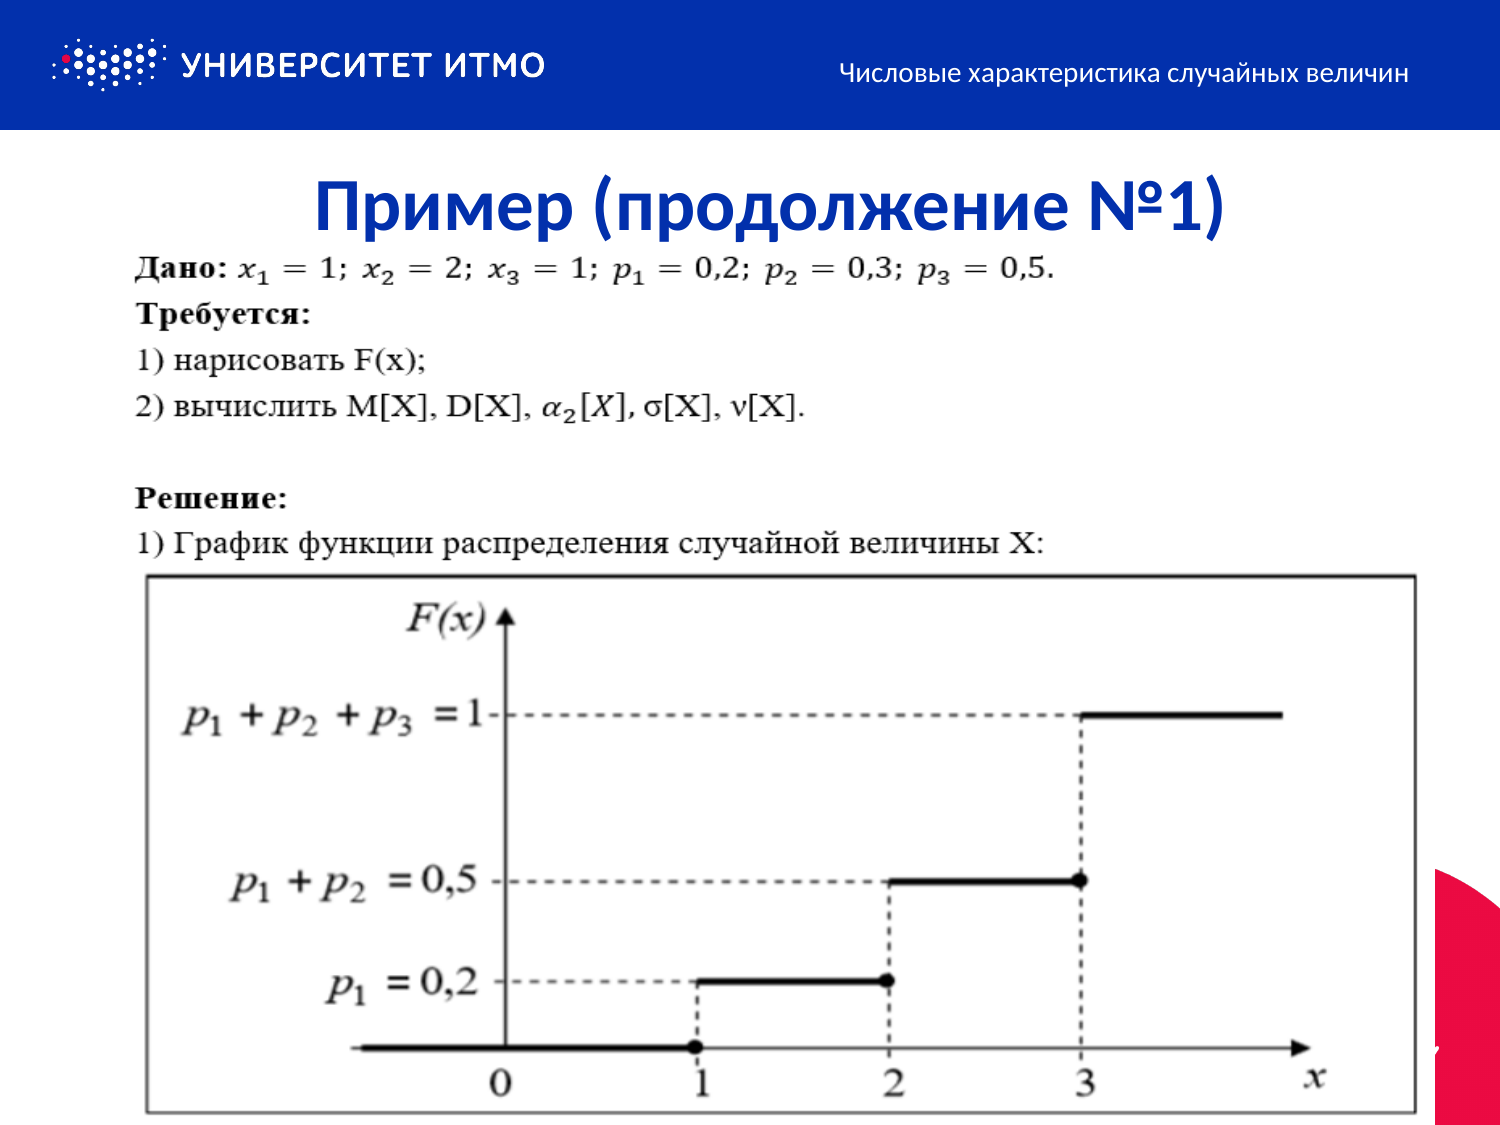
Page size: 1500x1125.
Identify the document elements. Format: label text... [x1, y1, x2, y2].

picture [124, 250, 1500, 1125]
picture [0, 0, 596, 130]
footer Числовые характеристика случайных величин [661, 40, 1425, 101]
title Пример (продолжение №1) [68, 100, 1474, 301]
